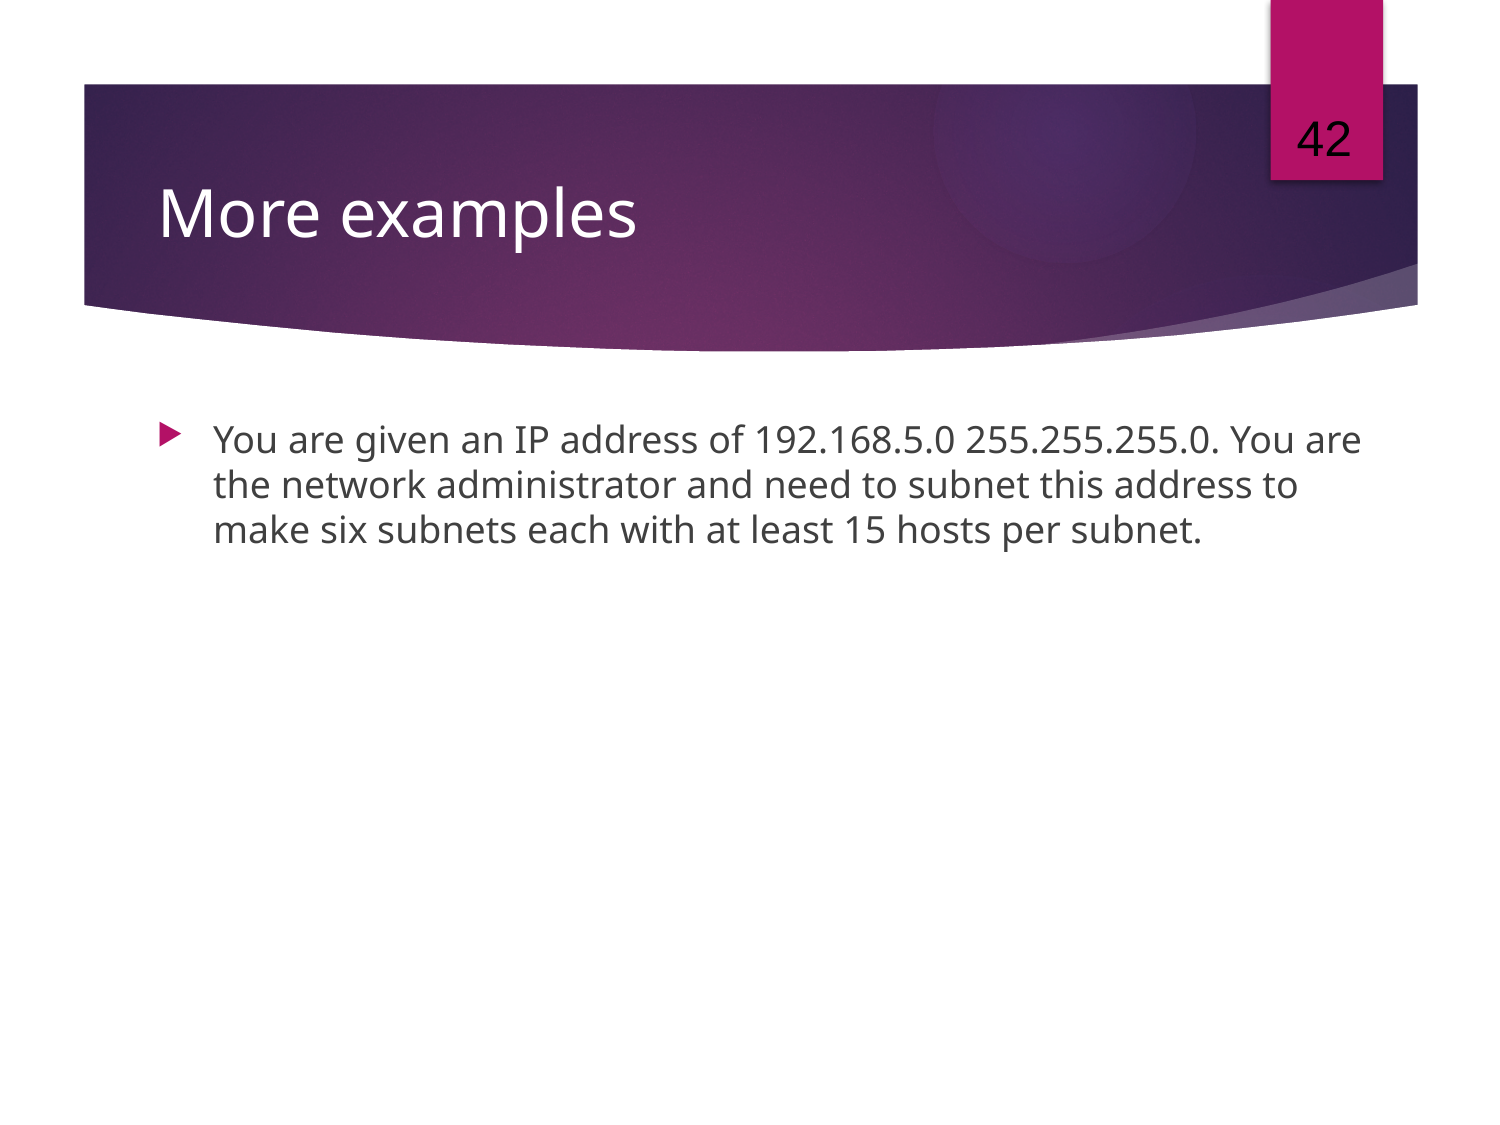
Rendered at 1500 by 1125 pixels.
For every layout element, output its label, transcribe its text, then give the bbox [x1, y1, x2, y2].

list You are given an IP address of 192.168.5.0 255.255.255.0. You are the network administrator and need to subnet this address to make six subnets each with at least 15 hosts per subnet. [141, 408, 1390, 988]
slide_number 42 [1259, 48, 1390, 175]
title More examples [142, 152, 1183, 269]
